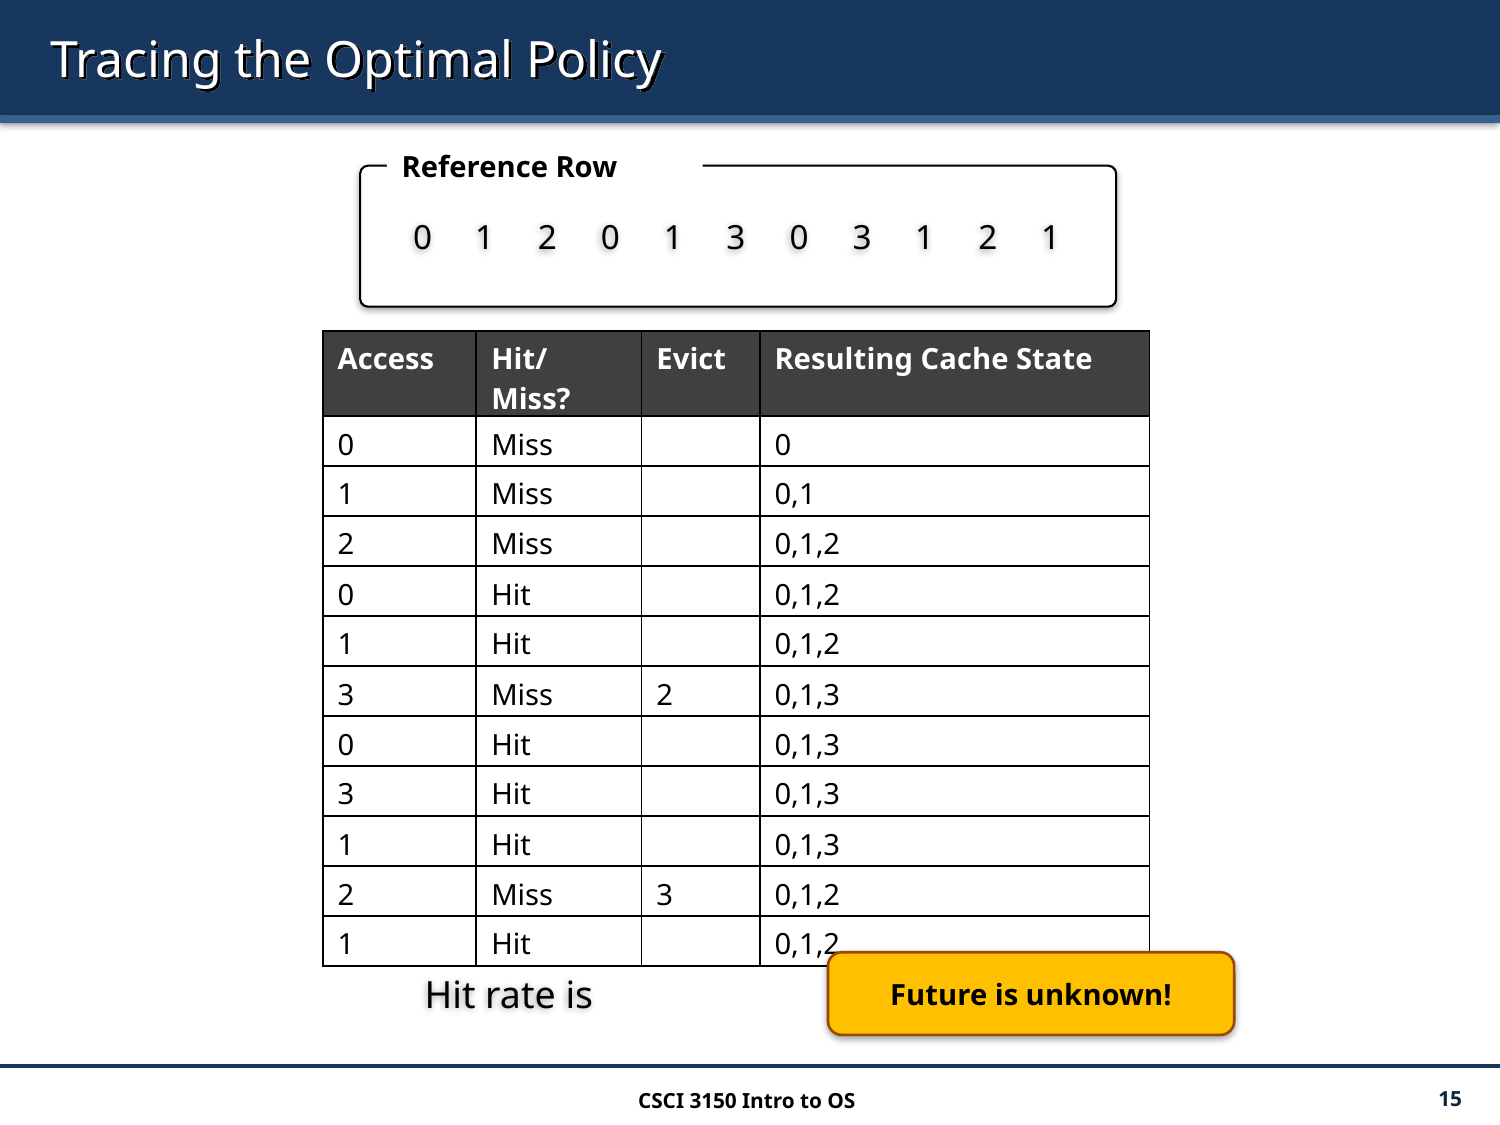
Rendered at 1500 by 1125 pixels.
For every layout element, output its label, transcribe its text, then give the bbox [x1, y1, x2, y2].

table_cell 2 [642, 667, 759, 715]
table_cell 0,1,2 [761, 867, 1149, 915]
table_cell [642, 817, 759, 865]
table_cell 3 [642, 867, 759, 915]
table_cell Hit [477, 767, 641, 815]
table_cell 0,1 [761, 467, 1149, 515]
table_cell 0,1,3 [761, 717, 1149, 765]
table_cell Hit [477, 617, 641, 665]
table_cell 1 [324, 817, 475, 865]
table_cell 0 [324, 567, 475, 615]
table_cell Hit [477, 717, 641, 765]
table_header Resulting Cache State [761, 332, 1149, 415]
table_cell 0 [324, 717, 475, 765]
table_cell 3 [324, 667, 475, 715]
table_cell 3 [324, 767, 475, 815]
table_header Access [324, 332, 475, 415]
table_cell Miss [477, 517, 641, 565]
table_cell 2 [324, 517, 475, 565]
table_cell Hit [477, 817, 641, 865]
table_cell 0,1,2 [761, 517, 1149, 565]
table_cell 2 [324, 867, 475, 915]
table_cell Miss [477, 867, 641, 915]
table_cell 0,1,3 [761, 667, 1149, 715]
text_box Future is unknown! [824, 949, 1238, 1039]
table_cell [642, 517, 759, 565]
table_header Evict [642, 332, 759, 415]
table_cell 0,1,2 [761, 617, 1149, 665]
title Tracing the Optimal Policy [34, 8, 1477, 106]
table_cell 1 [324, 617, 475, 665]
table_cell Miss [477, 417, 641, 465]
table_cell Hit [477, 567, 641, 615]
table_cell Miss [477, 467, 641, 515]
table_cell [642, 717, 759, 765]
table_cell 1 [324, 467, 475, 515]
table_cell 0,1,3 [761, 817, 1149, 865]
table_cell 0,1,2 [761, 567, 1149, 615]
table_cell 0,1,2 [761, 917, 1149, 965]
table_cell Miss [477, 667, 641, 715]
table_cell Hit [477, 917, 641, 965]
table_cell [642, 467, 759, 515]
table_cell 1 [324, 917, 475, 965]
table_cell [642, 917, 759, 965]
table_cell 0 [324, 417, 475, 465]
table_cell 0 [761, 417, 1149, 465]
table_cell [642, 767, 759, 815]
table_cell [642, 567, 759, 615]
table_cell [642, 417, 759, 465]
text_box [359, 140, 1117, 307]
table_cell 0,1,3 [761, 767, 1149, 815]
slide_number 15 [1306, 1081, 1483, 1118]
table_header Hit/Miss? [477, 332, 641, 415]
footer CSCI 3150 Intro to OS [497, 1079, 997, 1117]
table_cell [642, 617, 759, 665]
